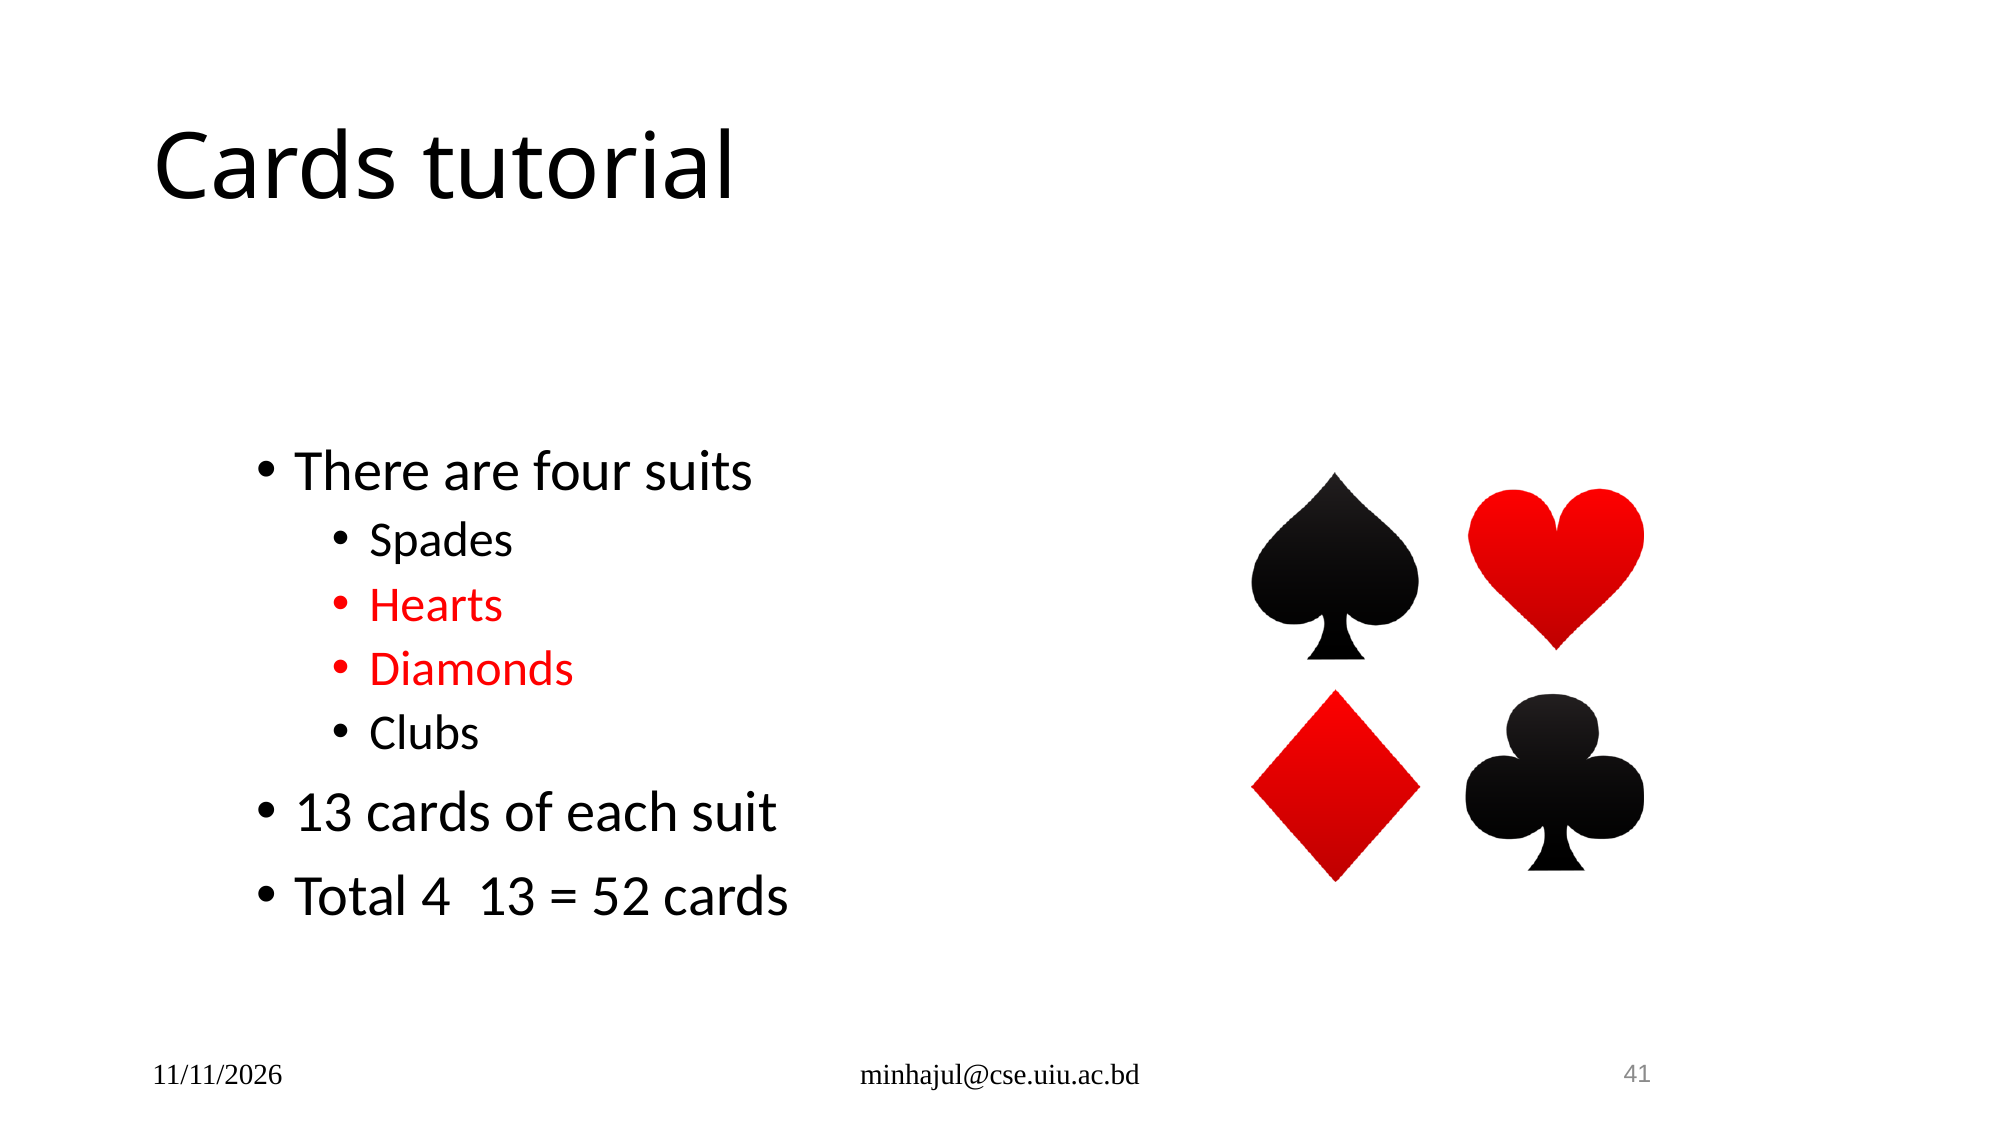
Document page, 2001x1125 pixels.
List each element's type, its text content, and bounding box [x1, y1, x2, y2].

picture [1251, 472, 1644, 882]
title Cards tutorial [137, 59, 1863, 278]
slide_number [137, 1042, 588, 1103]
slide_number 41 [1412, 1042, 1863, 1103]
footer minhajul@cse.uiu.ac.bd [662, 1042, 1338, 1103]
